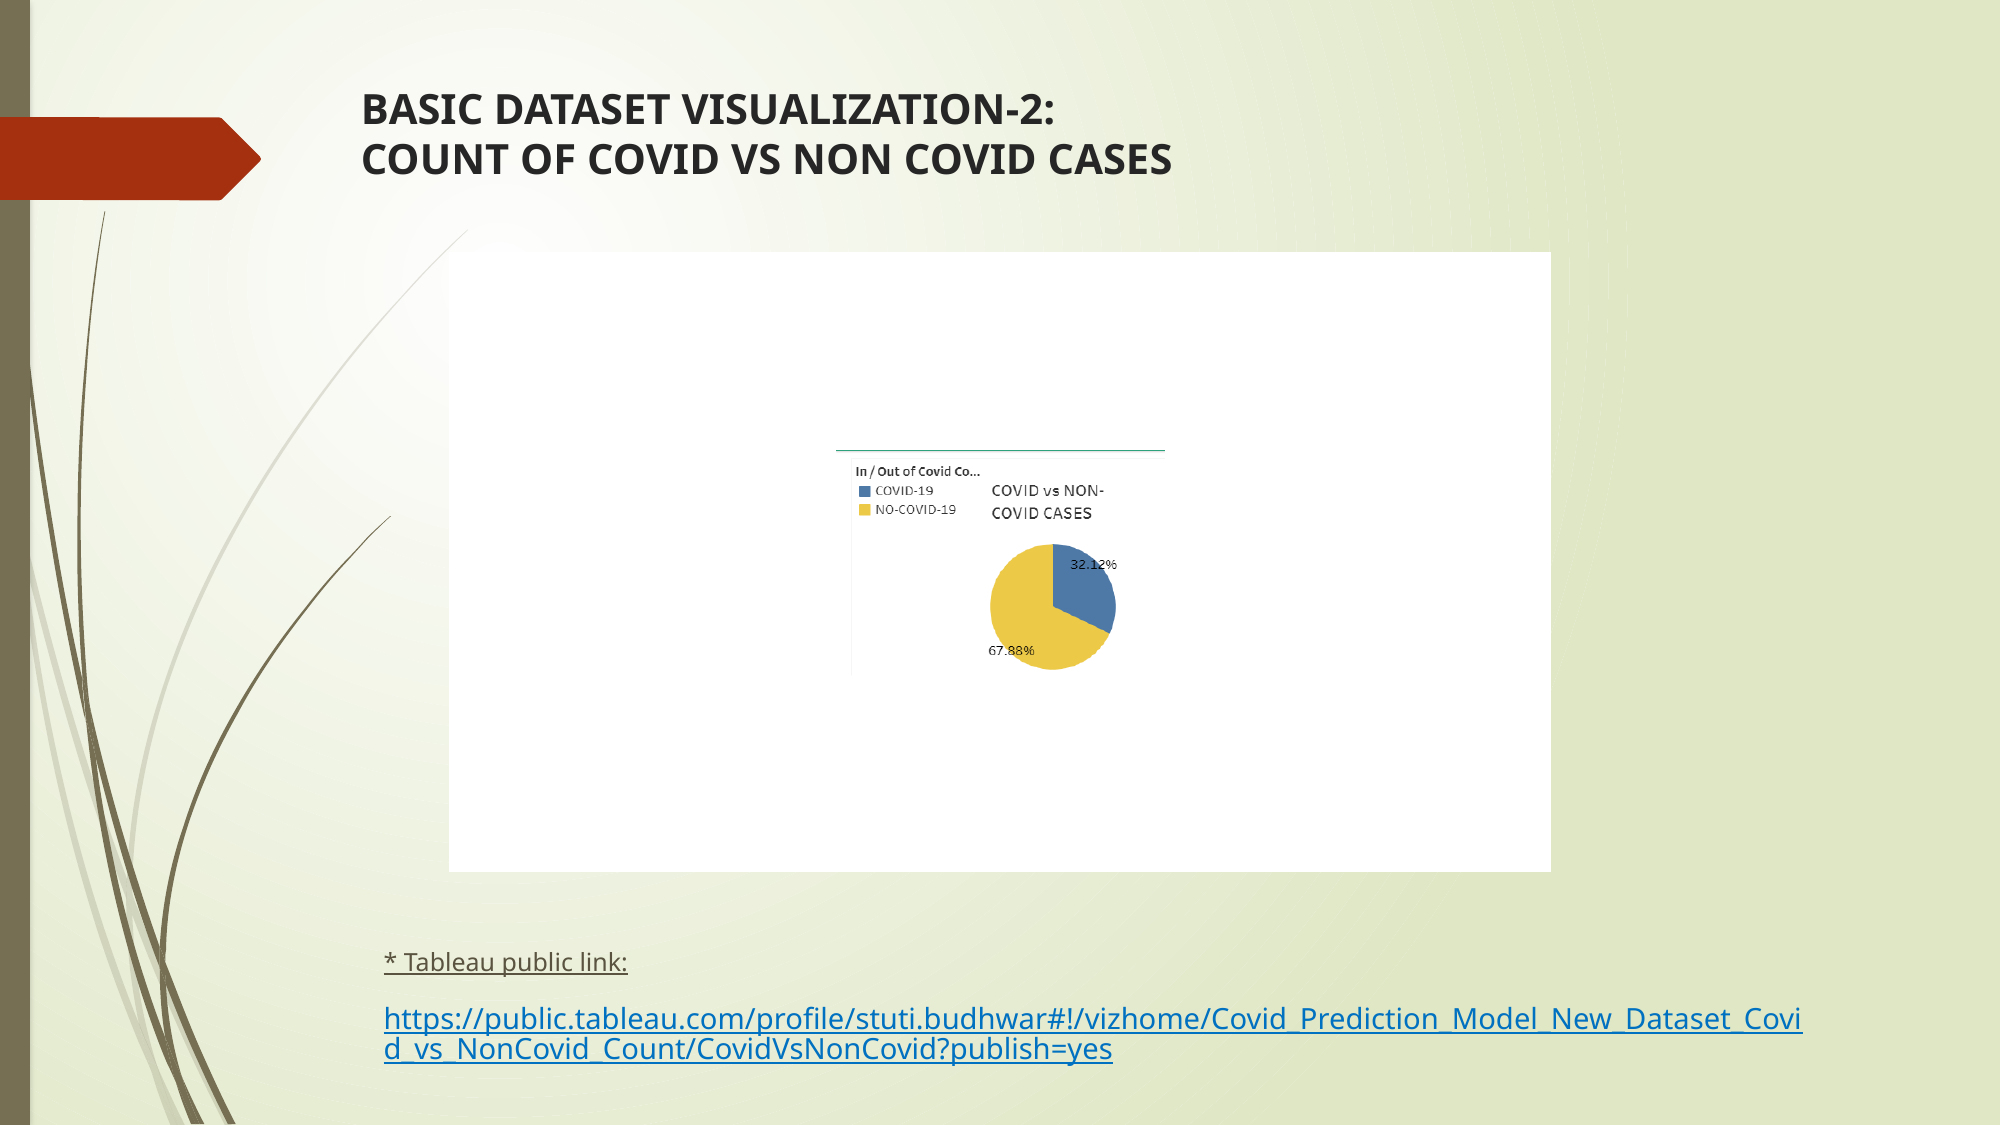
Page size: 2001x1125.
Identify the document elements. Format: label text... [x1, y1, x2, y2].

text_box BASIC DATASET VISUALIZATION-2: COUNT OF COVID VS NON COVID CASES [345, 75, 1921, 237]
list * Tableau public link: https://public.tableau.com/profile/stuti.budhwar#!/vizhome/Covid_Prediction_Model_New_Dataset_Covid_vs_NonCovid_Count/CovidVsNonCovid?publish=yes [368, 938, 1831, 1057]
picture [449, 252, 1551, 873]
